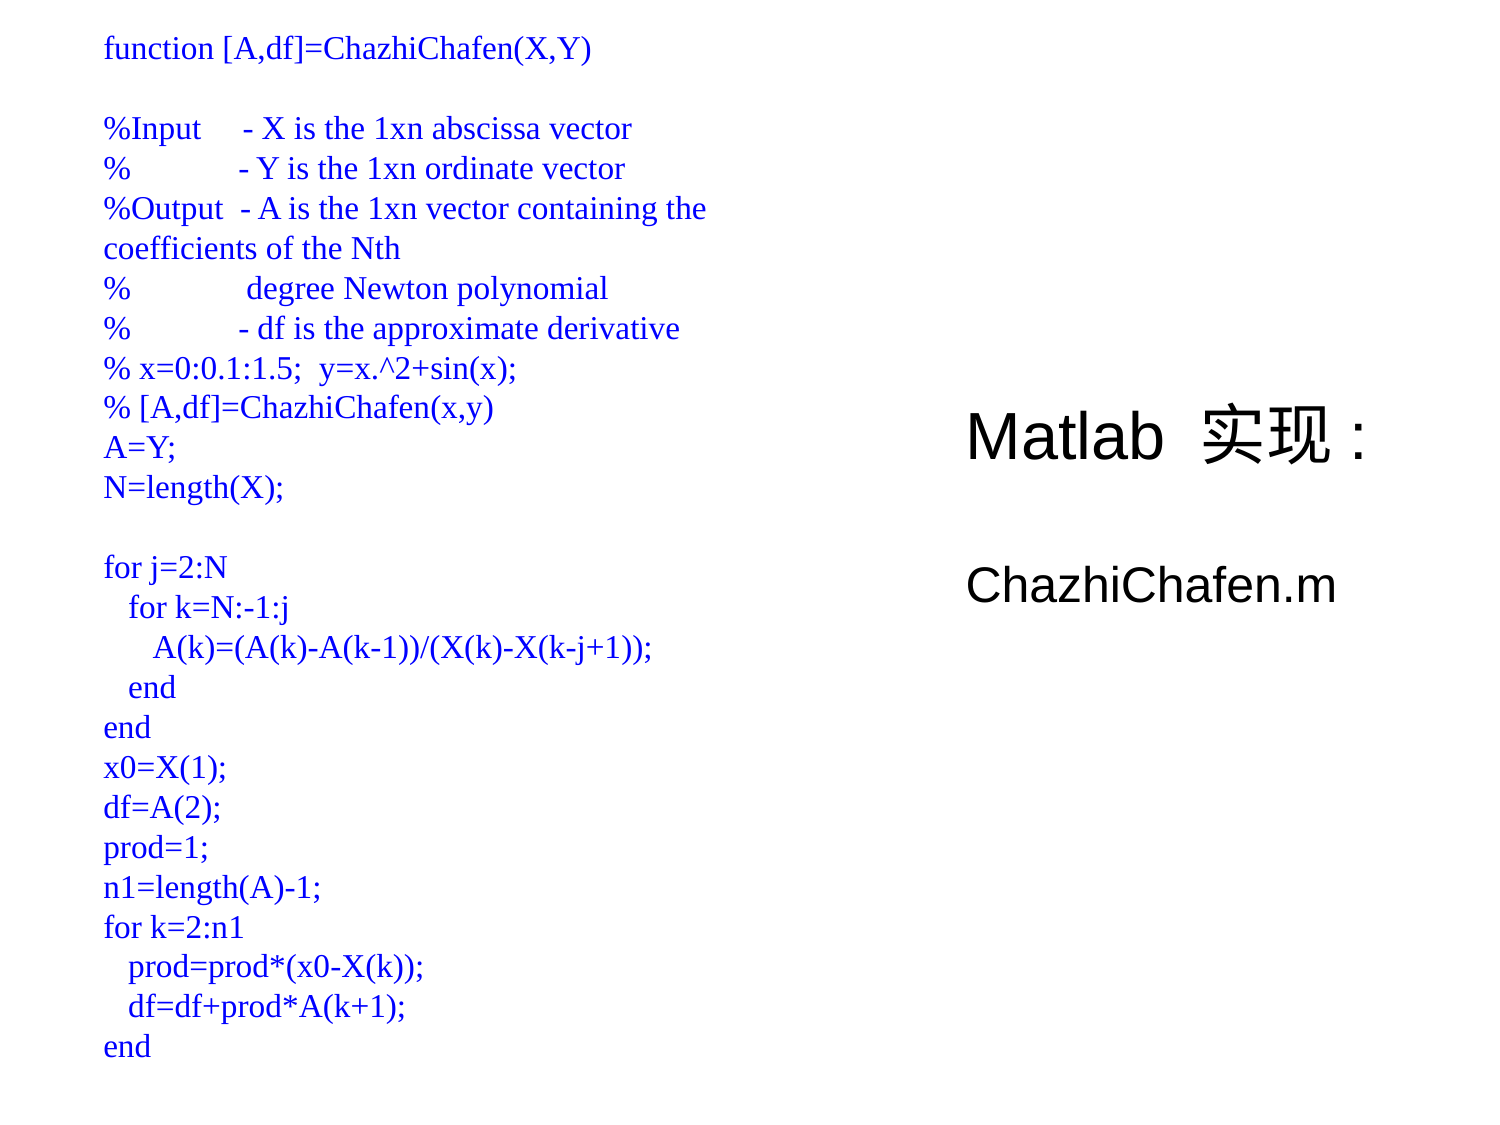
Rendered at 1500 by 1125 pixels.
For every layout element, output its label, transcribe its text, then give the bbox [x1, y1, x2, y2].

text_box Matlab 实现: ChazhiChafen.m [950, 385, 1412, 680]
text_box function [A,df]=ChazhiChafen(X,Y) %Input - X is the 1xn abscissa vector % - Y is the 1xn ordinate vector %Output - A is the 1xn vector containing the coefficients of the Nth % degree Newton polynomial % - df is the approximate derivative % x=0:0.1:1.5; y=x.^2+sin(x); % [A,df]=ChazhiChafen(x,y) A=Y; N=length(X); for j=2:N for k=N:-1:j A(k)=(A(k)-A(k-1))/(X(k)-X(k-j+1)); end end x0=X(1); df=A(2); prod=1; n1=length(A)-1; for k=2:n1 prod=prod*(x0-X(k)); df=df+prod*A(k+1); end [88, 19, 762, 1072]
